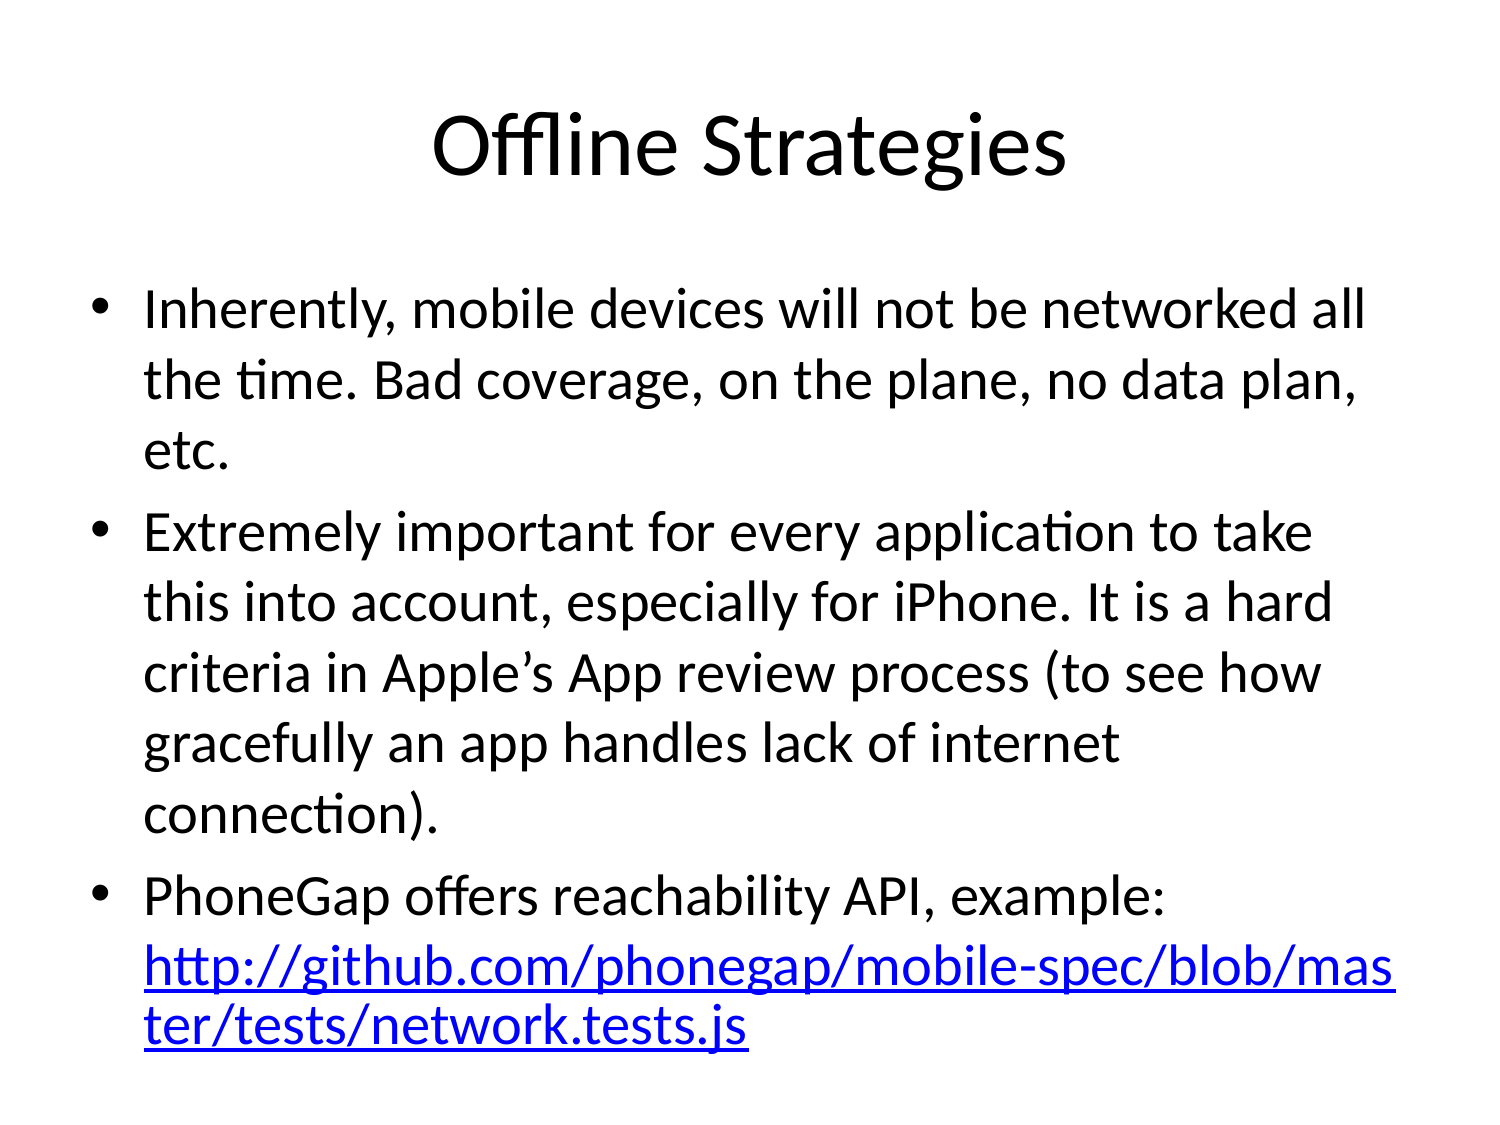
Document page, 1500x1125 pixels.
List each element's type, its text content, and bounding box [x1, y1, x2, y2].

title Offline Strategies [75, 45, 1425, 233]
list Inherently, mobile devices will not be networked all the time. Bad coverage, on the plane, no data plan, etc. Extremely important for every application to take this into account, especially for iPhone. It is a hard criteria in Apple’s App review process (to see how gracefully an app handles lack of internet connection). PhoneGap offers reachability API, example: http://github.com/phonegap/mobile-spec/blob/master/tests/network.tests.js [75, 262, 1425, 1005]
